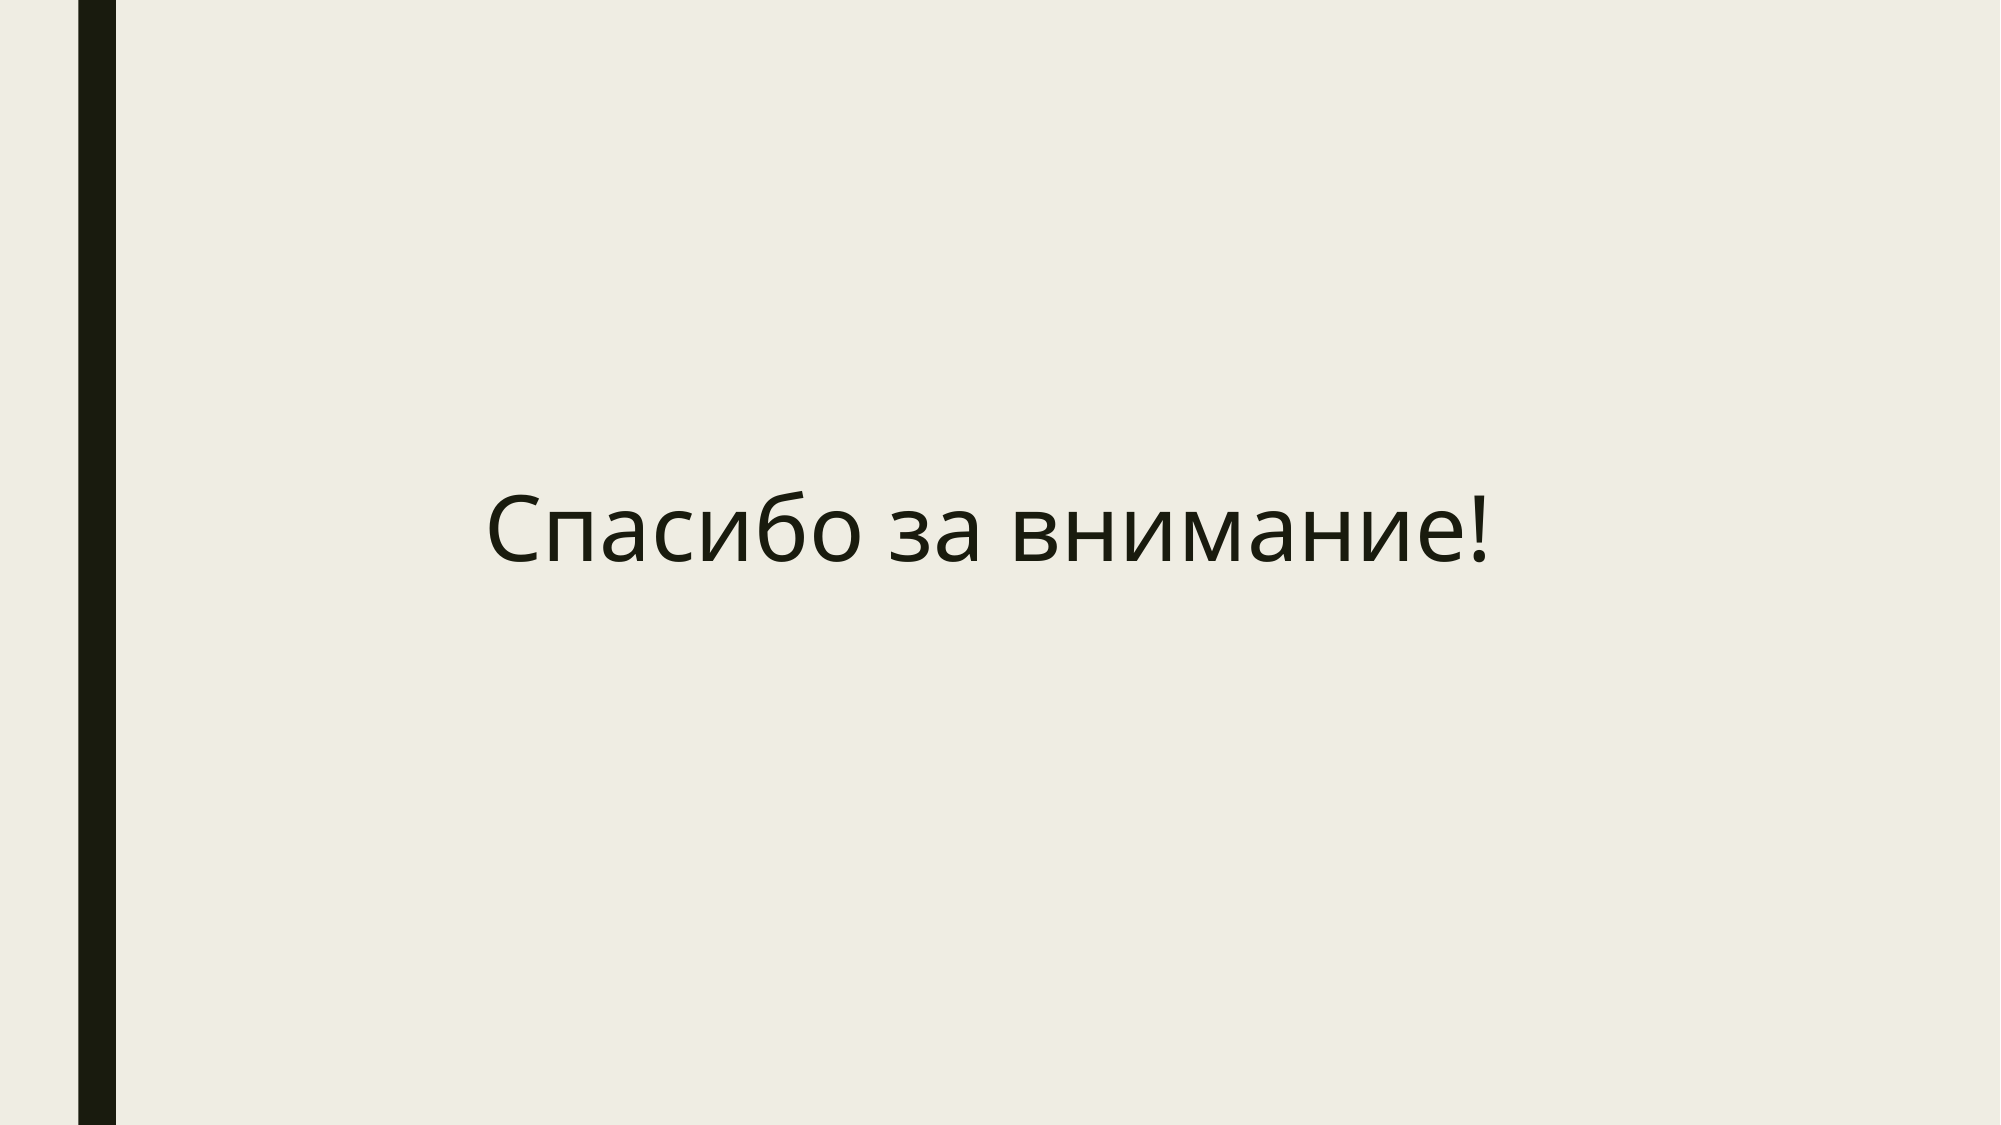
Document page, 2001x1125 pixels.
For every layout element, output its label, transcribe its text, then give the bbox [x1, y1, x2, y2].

title Спасибо за внимание! [201, 475, 1777, 720]
